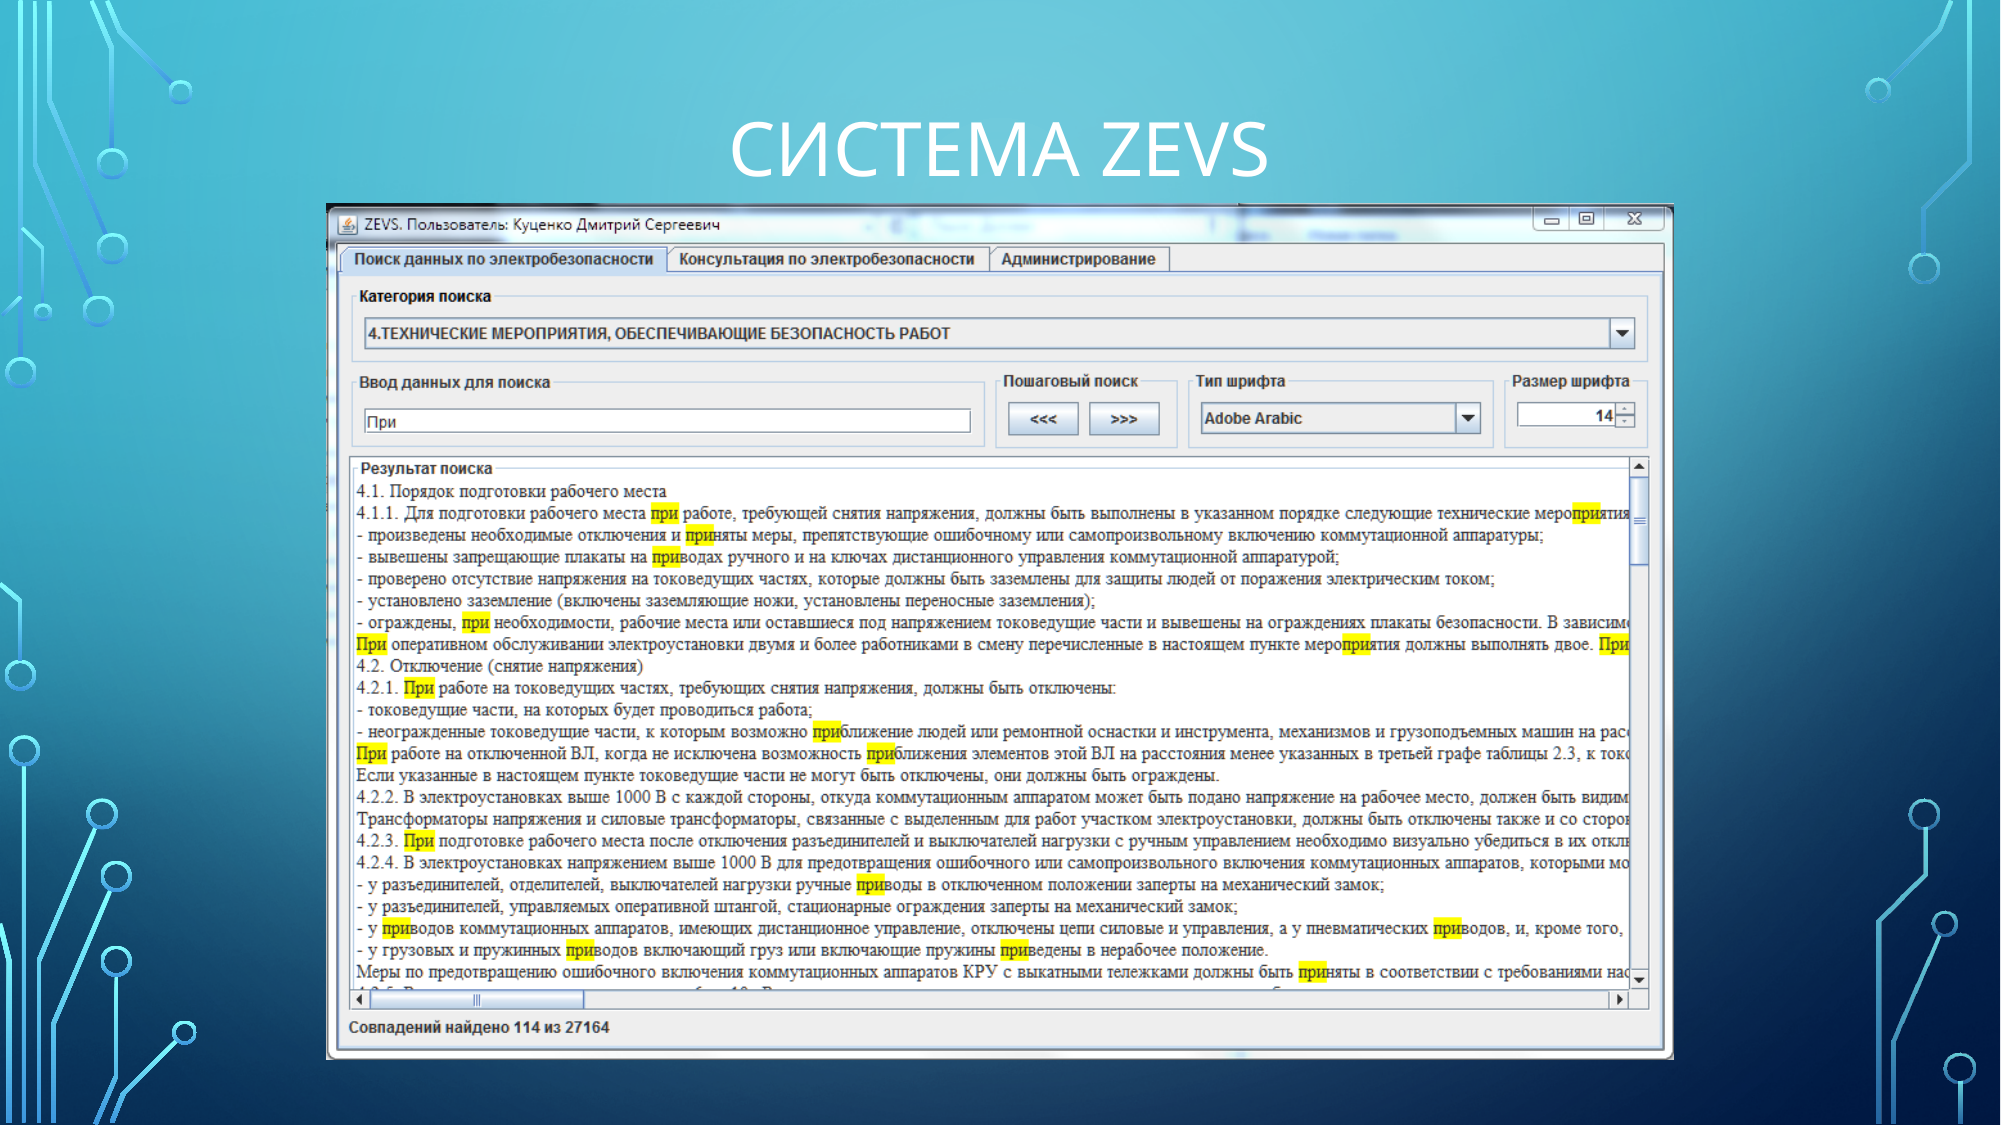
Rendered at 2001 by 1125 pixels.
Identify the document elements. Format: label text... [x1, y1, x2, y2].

picture [325, 202, 1674, 1060]
title Система ZEVS [187, 101, 1813, 204]
